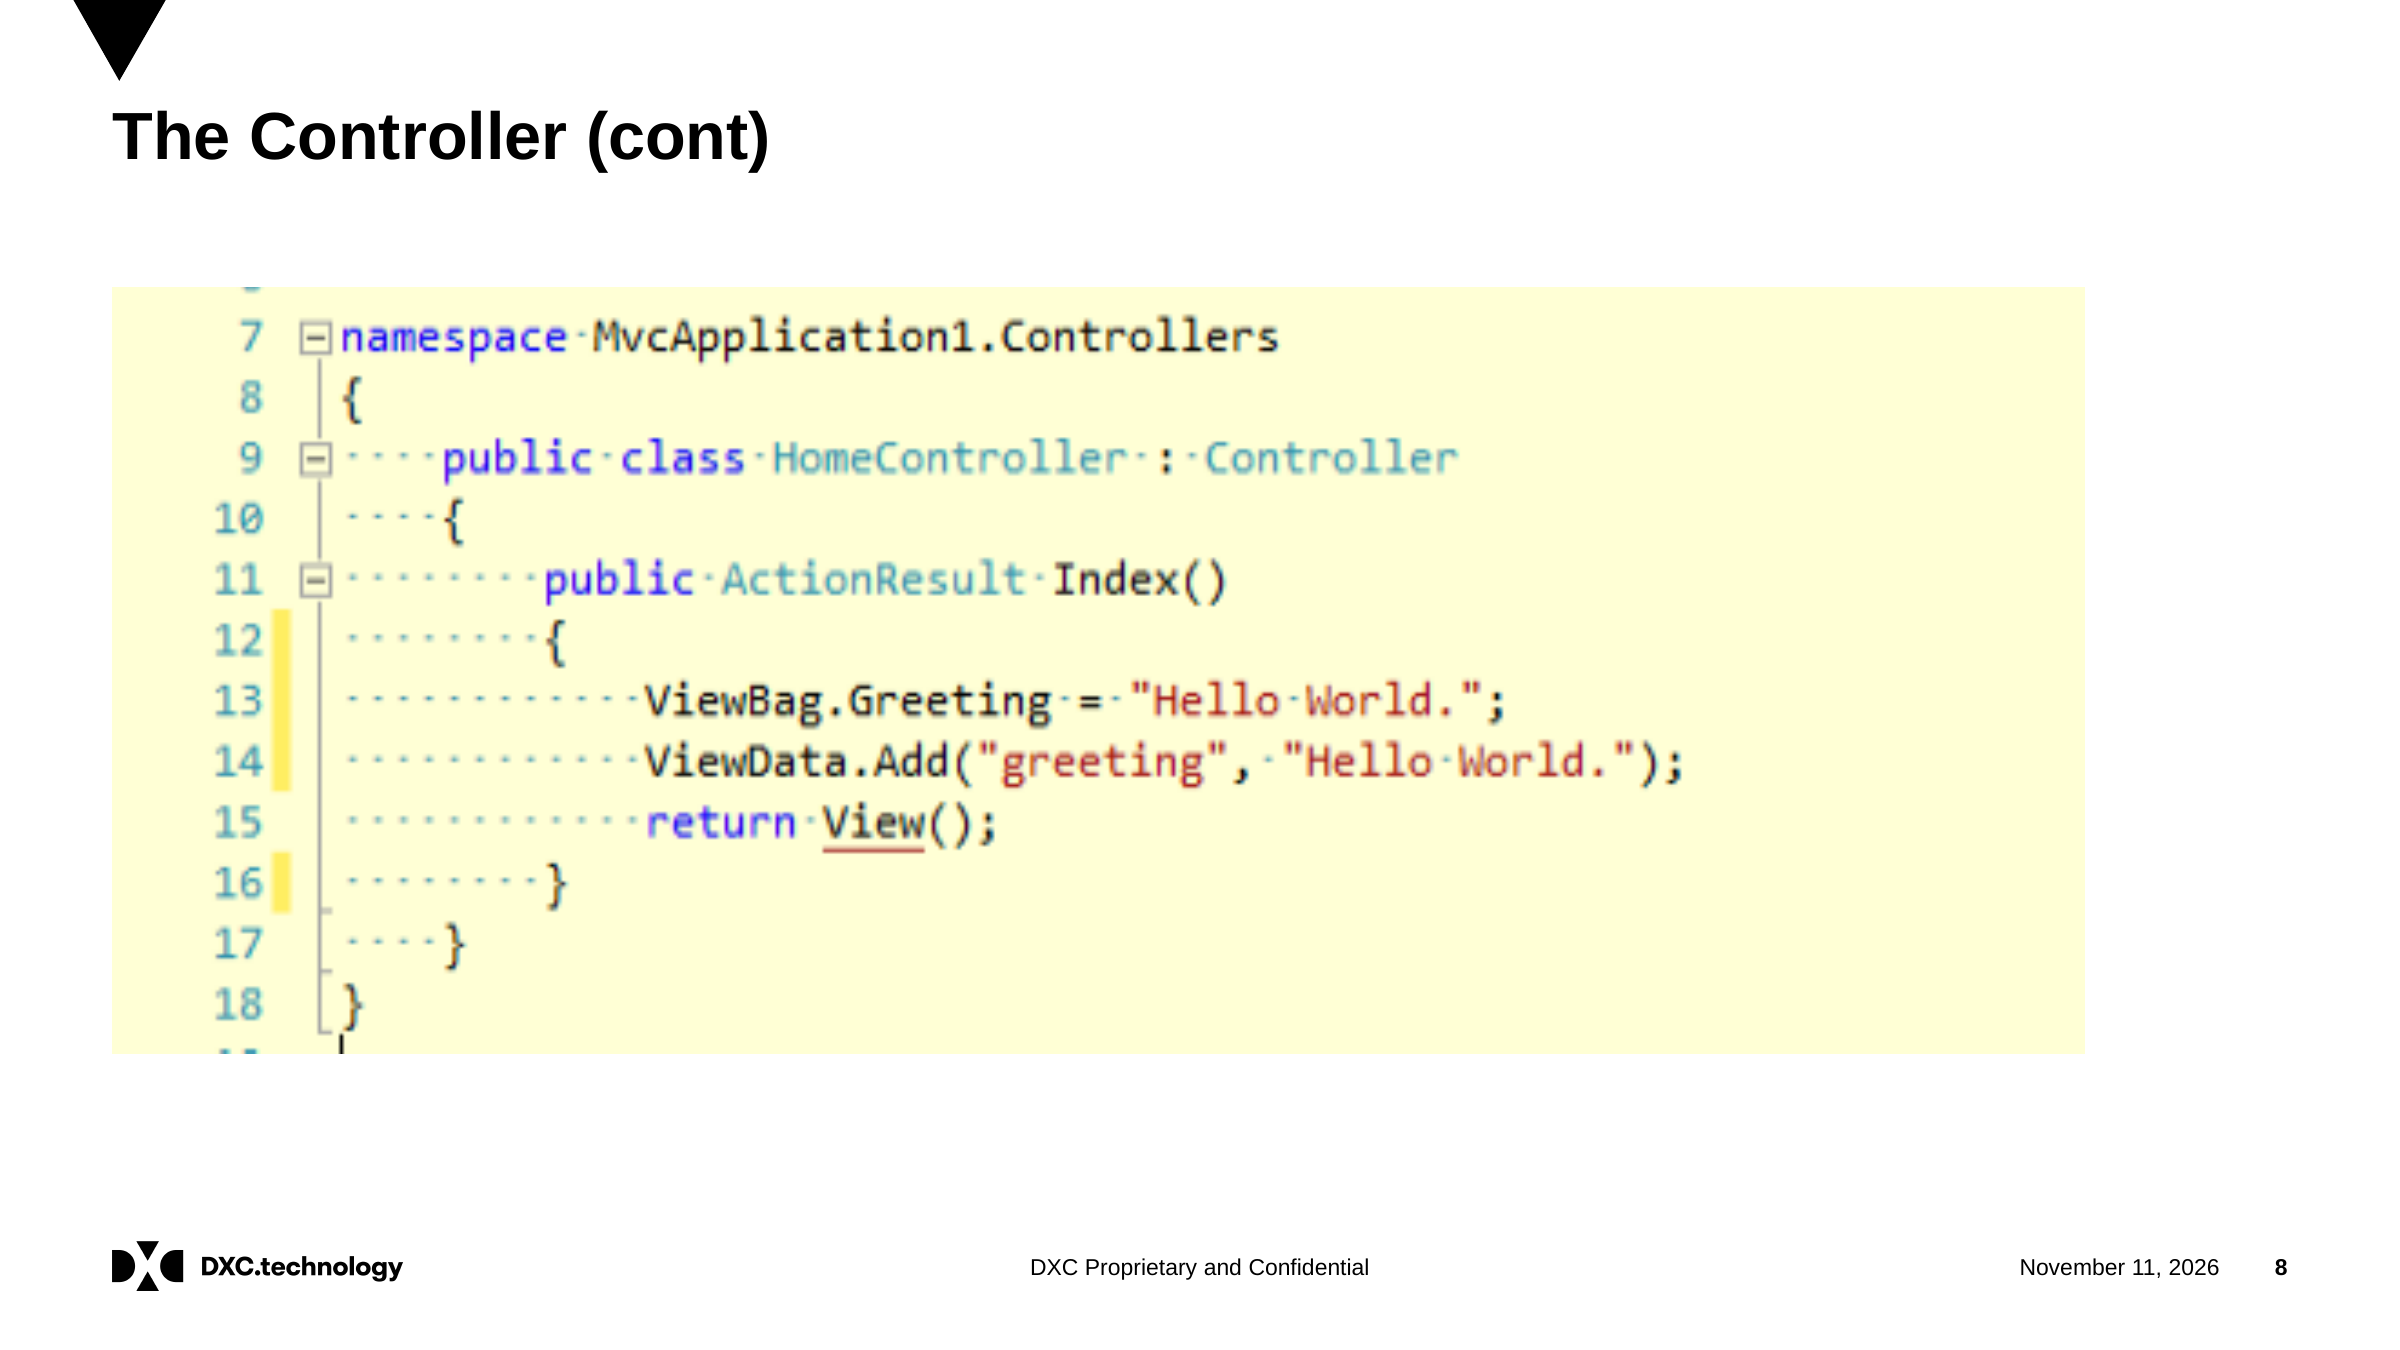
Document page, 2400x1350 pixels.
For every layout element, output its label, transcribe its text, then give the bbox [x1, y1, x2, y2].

title The Controller (cont) [112, 104, 2288, 338]
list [112, 287, 2085, 1054]
